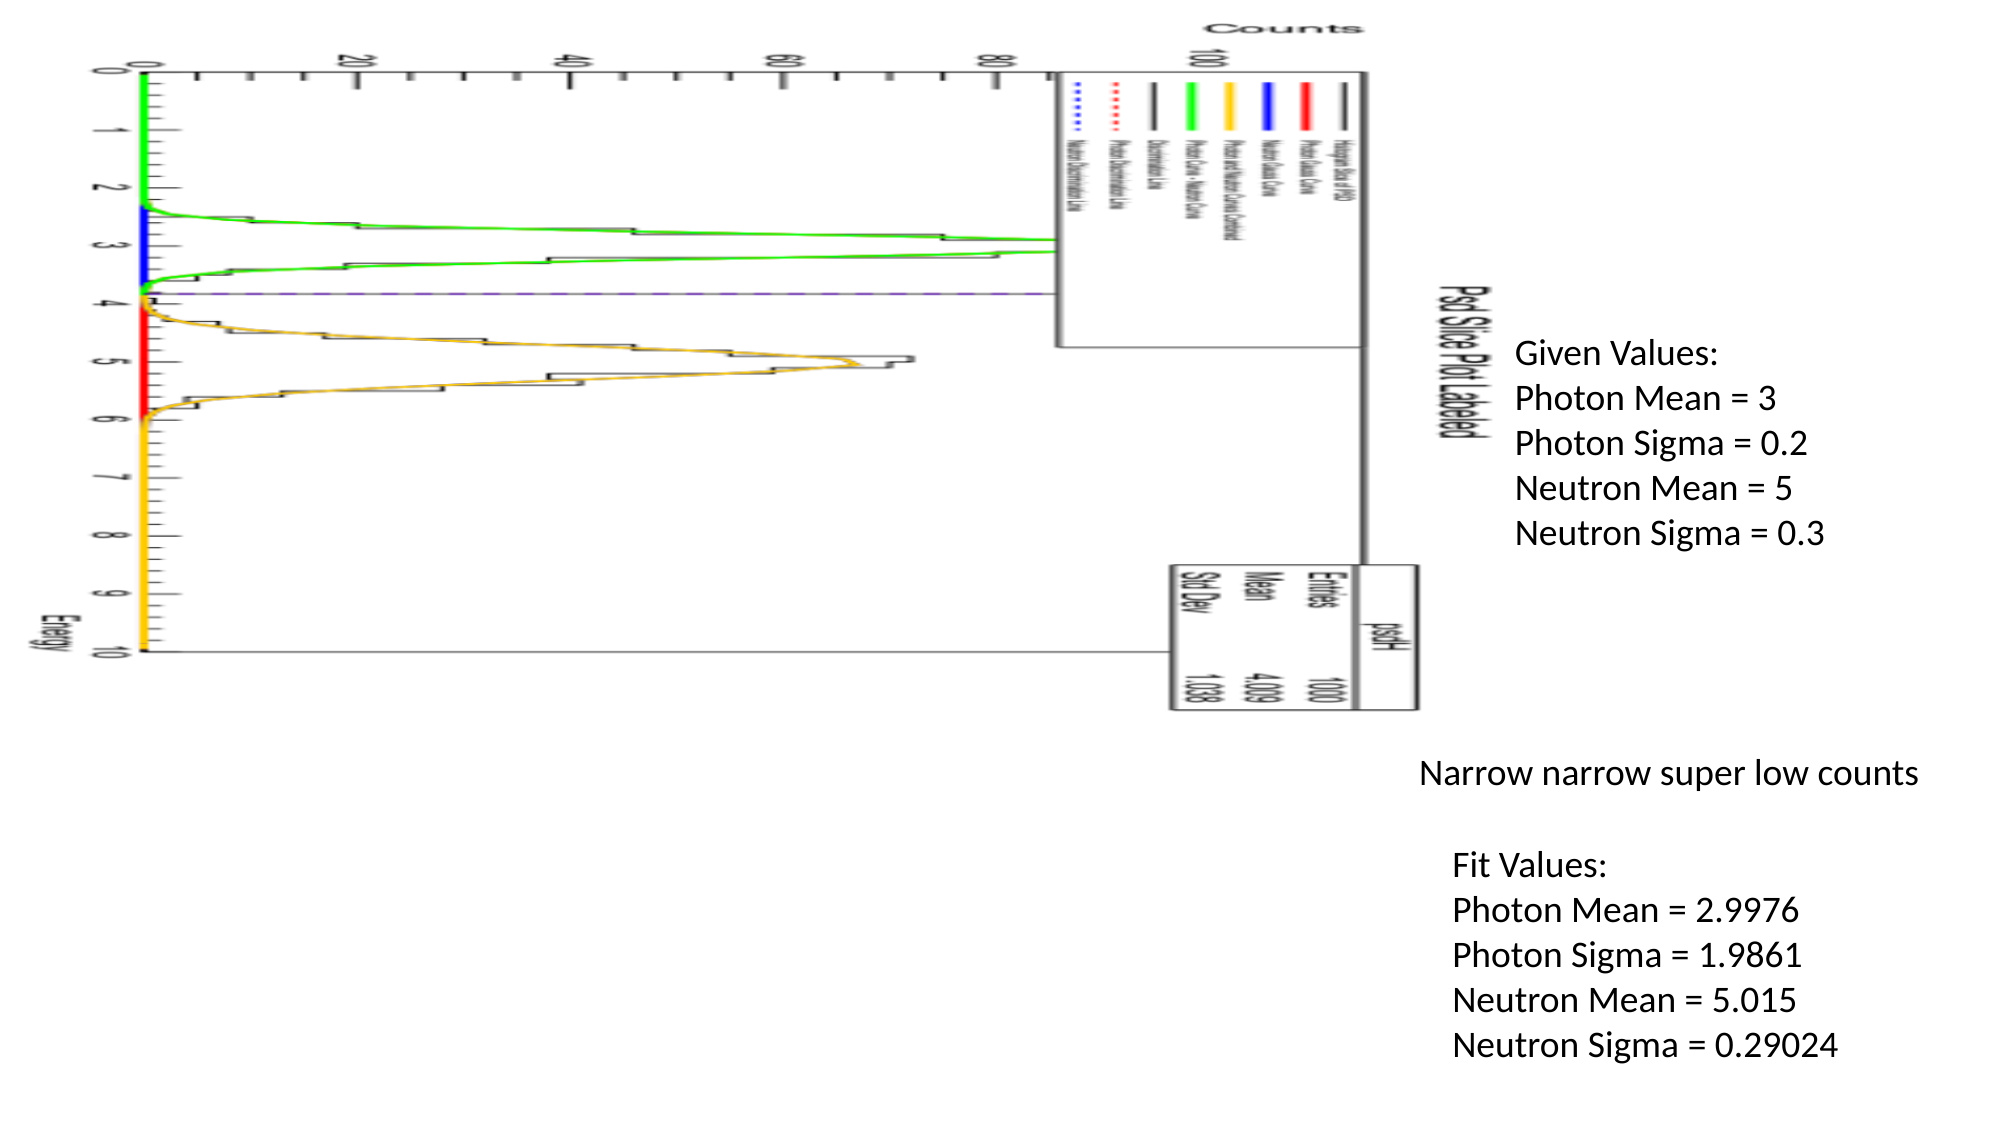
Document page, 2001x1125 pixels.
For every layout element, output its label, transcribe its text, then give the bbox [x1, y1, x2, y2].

text_box Narrow narrow super low counts [1404, 740, 1935, 801]
picture [396, 0, 1119, 1119]
text_box Given Values: Photon Mean = 3 Photon Sigma = 0.2 Neutron Mean = 5 Neutron Sigma = 0.3 [1500, 320, 2000, 560]
text_box Fit Values: Photon Mean = 2.9976 Photon Sigma = 1.9861 Neutron Mean = 5.015 Neutron Sigma = 0.29024 [1437, 832, 2000, 1073]
